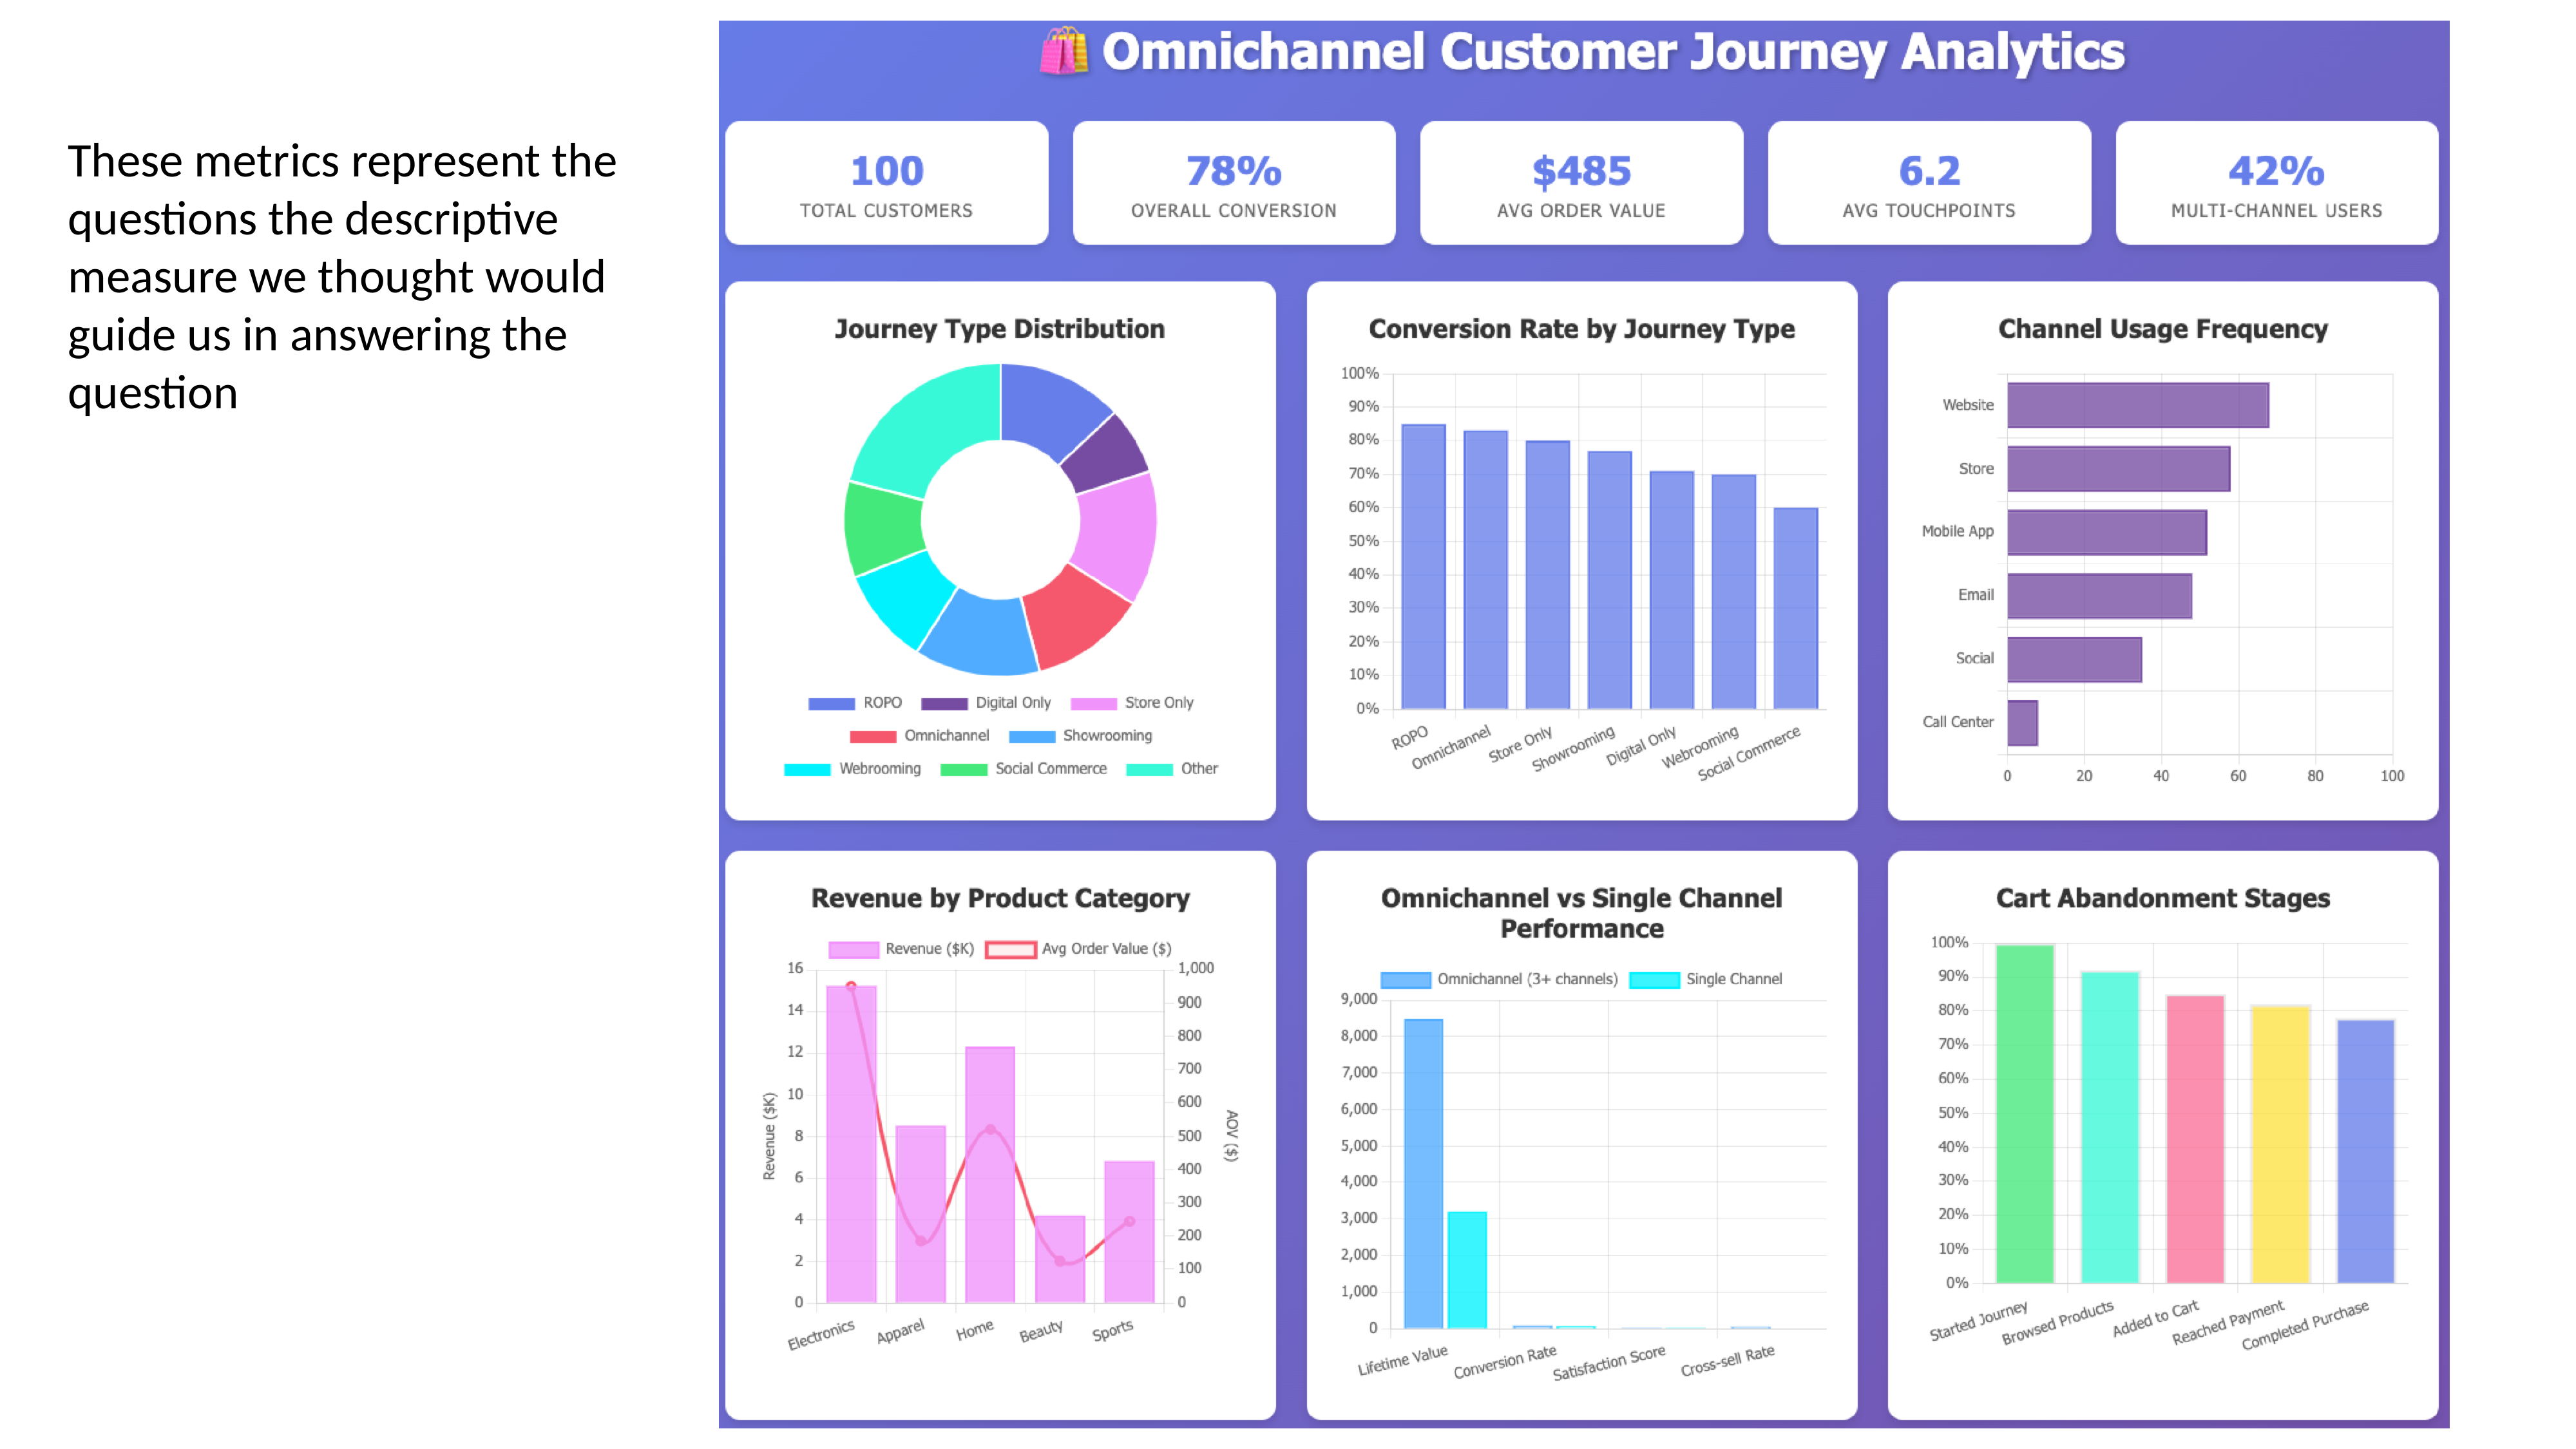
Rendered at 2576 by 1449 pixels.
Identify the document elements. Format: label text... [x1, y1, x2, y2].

picture [719, 21, 2450, 1428]
text_box These metrics represent the questions the descriptive measure we thought would guide us in answering the question [58, 123, 683, 423]
